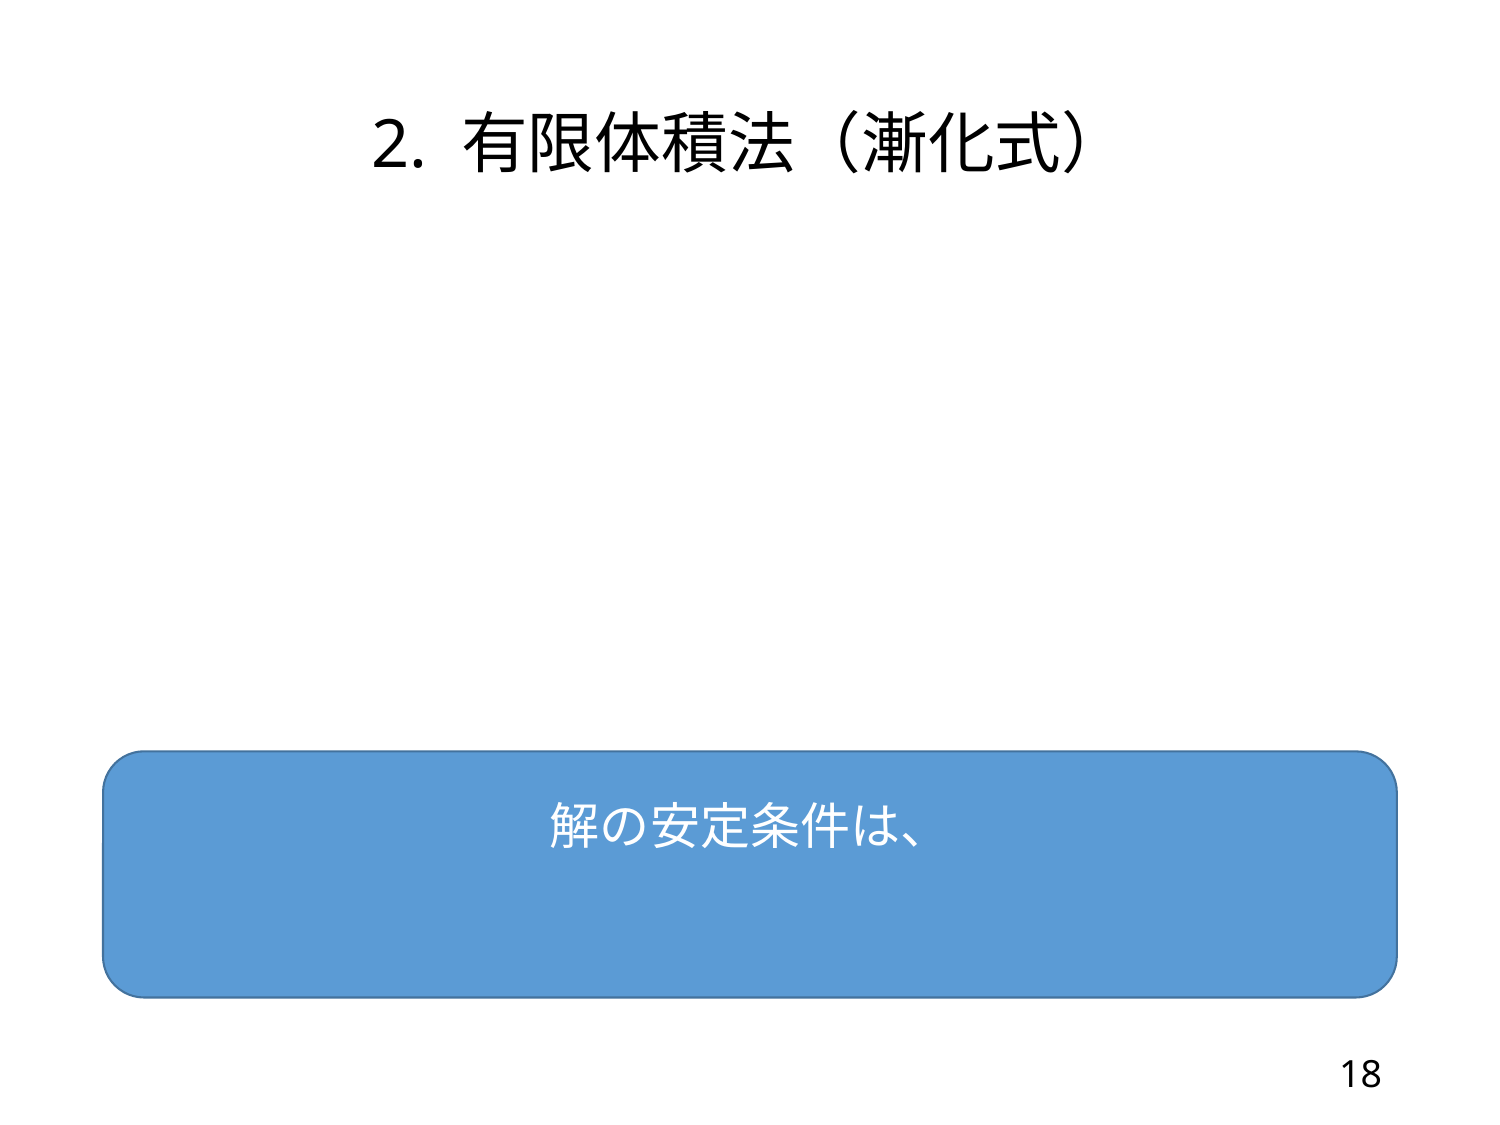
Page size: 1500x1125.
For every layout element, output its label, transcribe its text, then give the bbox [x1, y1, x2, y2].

slide_number 18 [1059, 1042, 1397, 1103]
title 2. 有限体積法（漸化式） [103, 59, 1397, 233]
